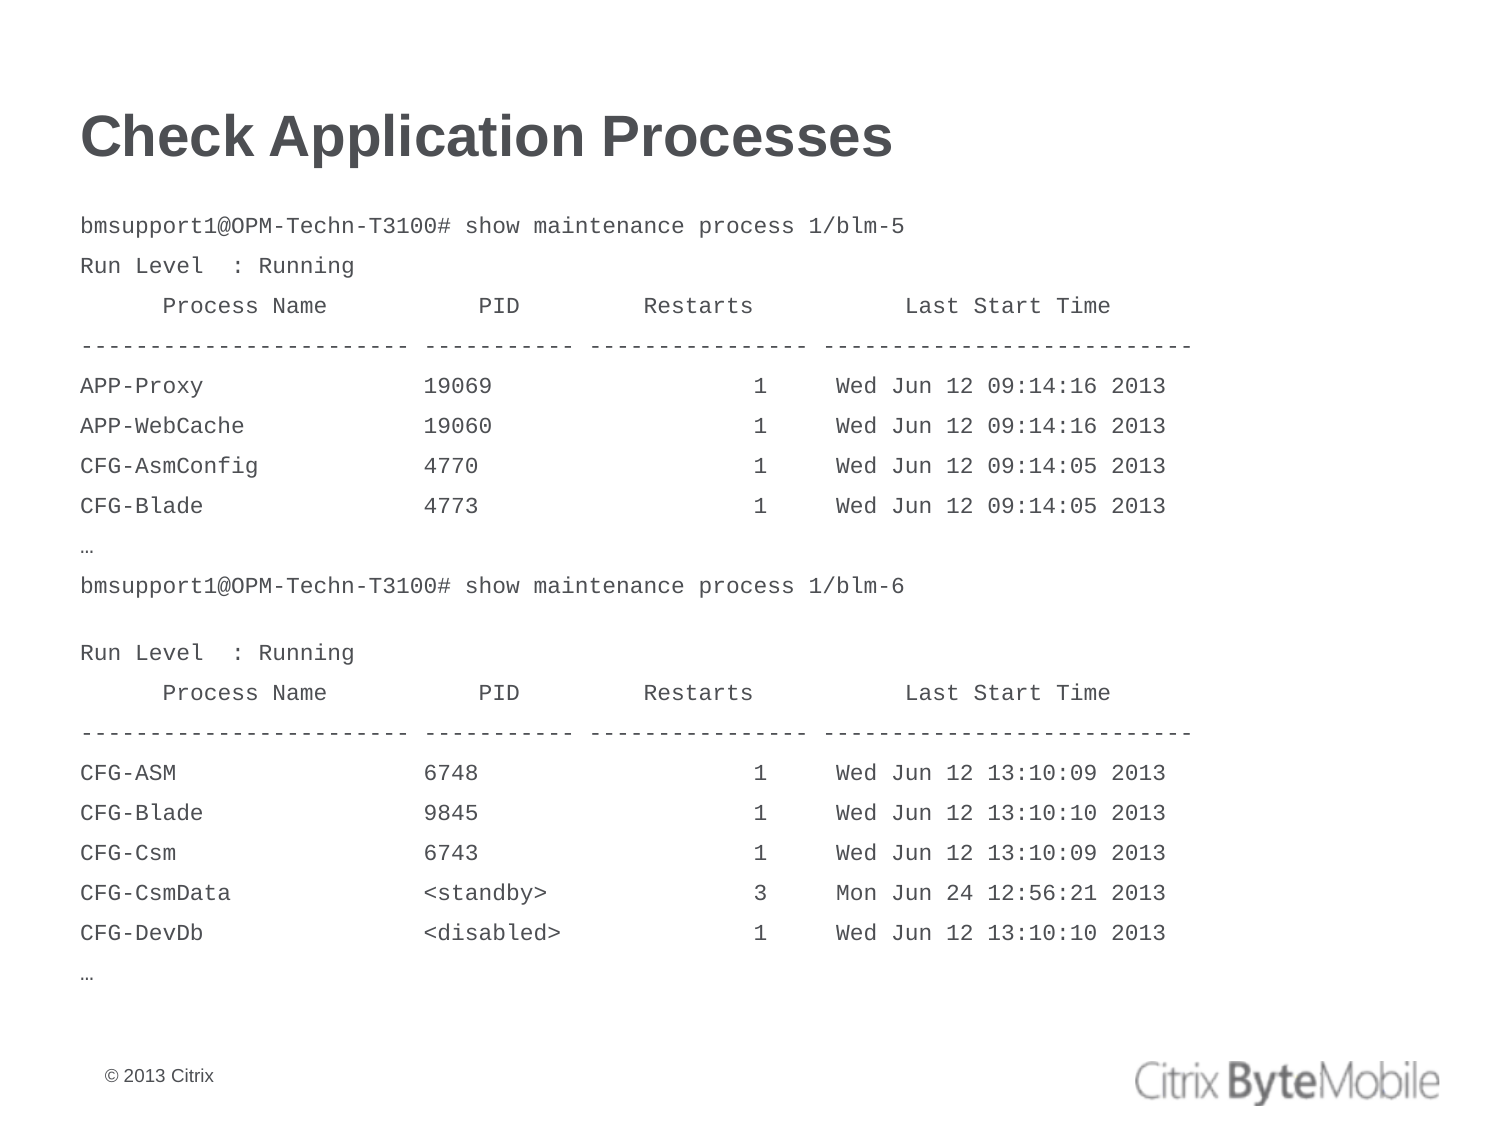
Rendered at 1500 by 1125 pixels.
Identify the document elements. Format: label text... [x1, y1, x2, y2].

list bmsupport1@OPM-Techn-T3100# show maintenance process 1/blm-5 Run Level : Running Process Name PID Restarts Last Start Time ------------------------ ----------- ---------------- --------------------------- APP-Proxy 19069 1 Wed Jun 12 09:14:16 2013 APP-WebCache 19060 1 Wed Jun 12 09:14:16 2013 CFG-AsmConfig 4770 1 Wed Jun 12 09:14:05 2013 CFG-Blade 4773 1 Wed Jun 12 09:14:05 2013 … bmsupport1@OPM-Techn-T3100# show maintenance process 1/blm-6 Run Level : Running Process Name PID Restarts Last Start Time ------------------------ ----------- ---------------- --------------------------- CFG-ASM 6748 1 Wed Jun 12 13:10:09 2013 CFG-Blade 9845 1 Wed Jun 12 13:10:10 2013 CFG-Csm 6743 1 Wed Jun 12 13:10:09 2013 CFG-CsmData <standby> 3 Mon Jun 24 12:56:21 2013 CFG-DevDb <disabled> 1 Wed Jun 12 13:10:10 2013 … [65, 202, 1438, 1010]
title Check Application Processes [65, 62, 1438, 202]
